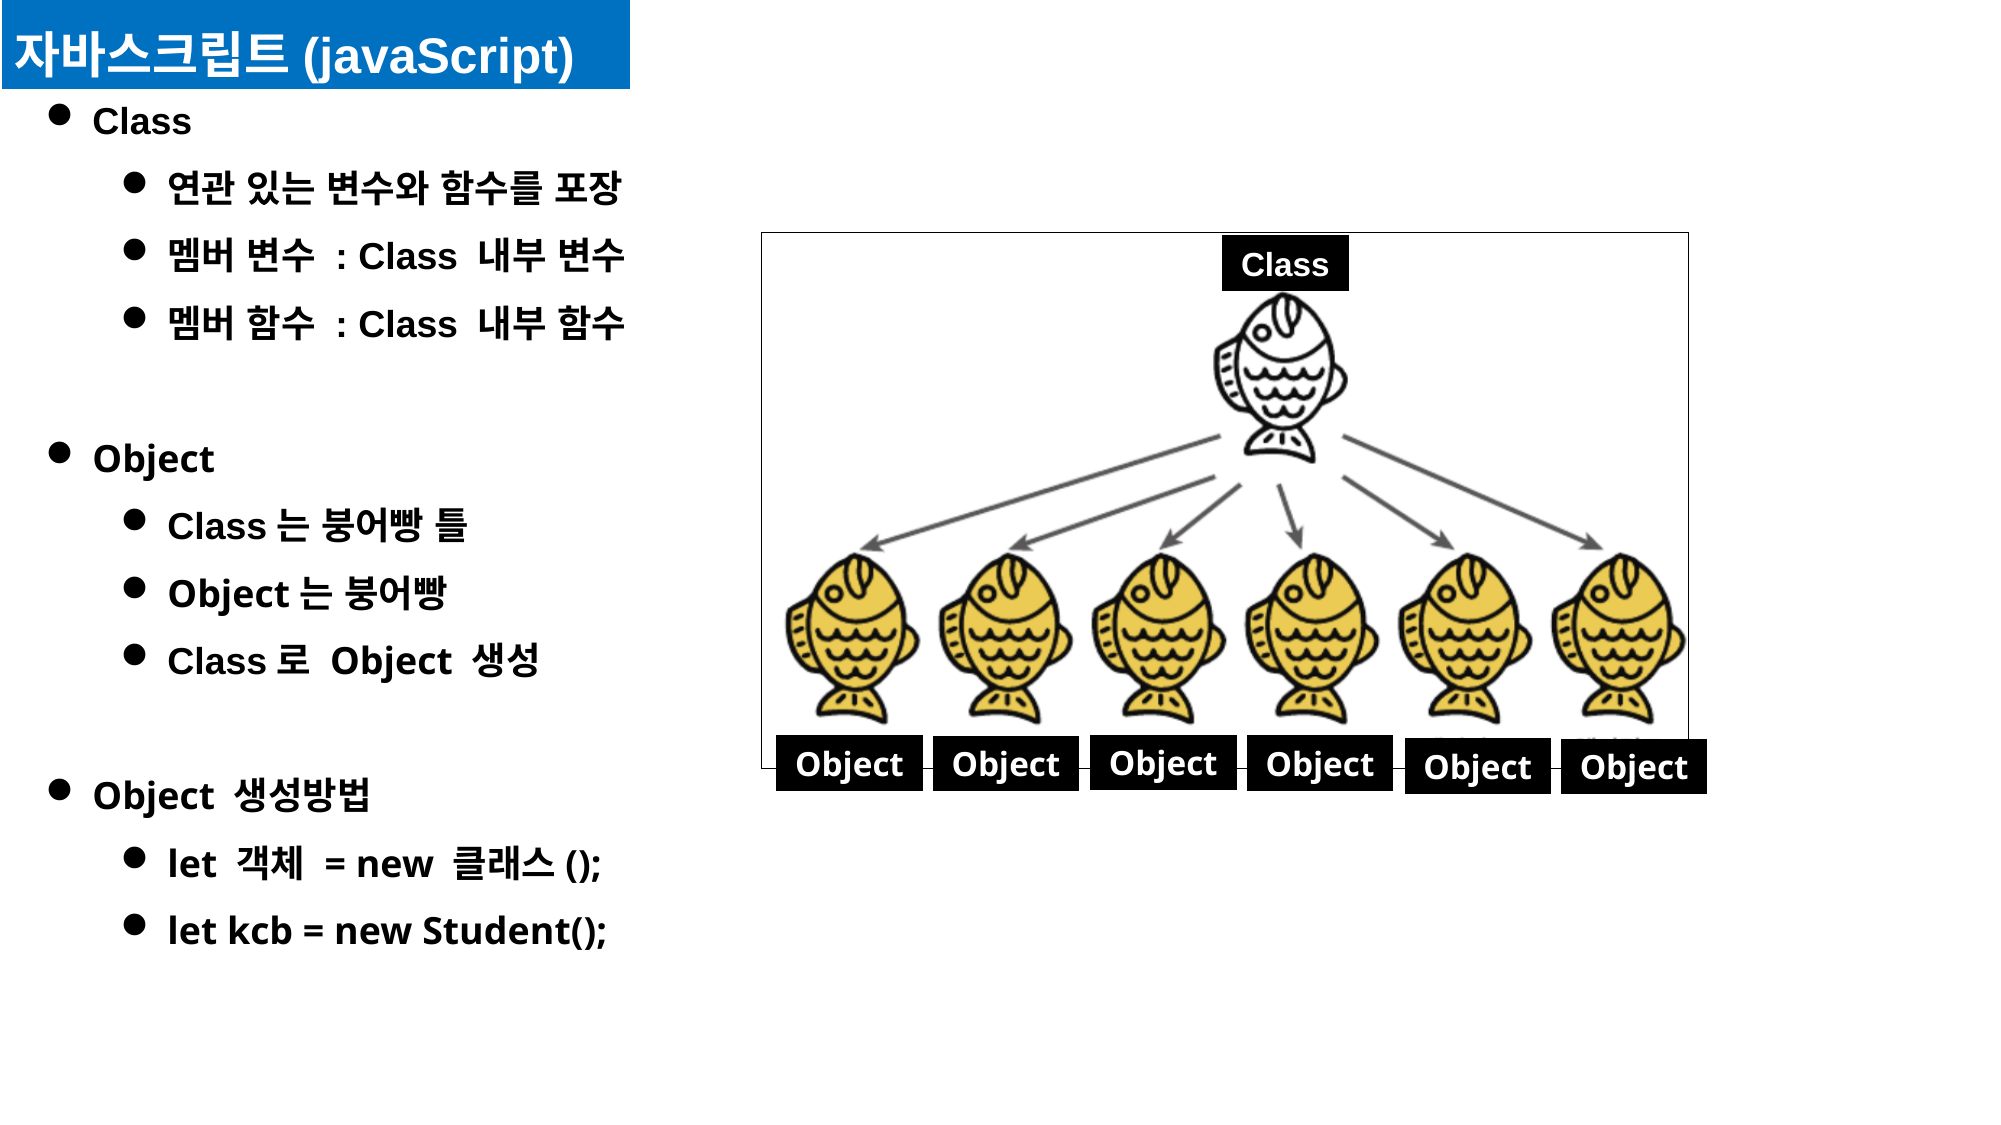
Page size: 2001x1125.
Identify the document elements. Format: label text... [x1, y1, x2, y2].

text_box 자바스크립트(javaScript) [0, 0, 632, 92]
text_box Class 연관 있는 변수와 함수를 포장 멤버 변수 : Class 내부 변수 멤버 함수 : Class 내부 함수 Object Class는 붕어빵 틀 Object는 붕어빵 Class로 Object 생성 Object 생성방법 let 객체 = new 클래스(); let kcb = new Student(); [30, 67, 865, 960]
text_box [761, 232, 1707, 795]
